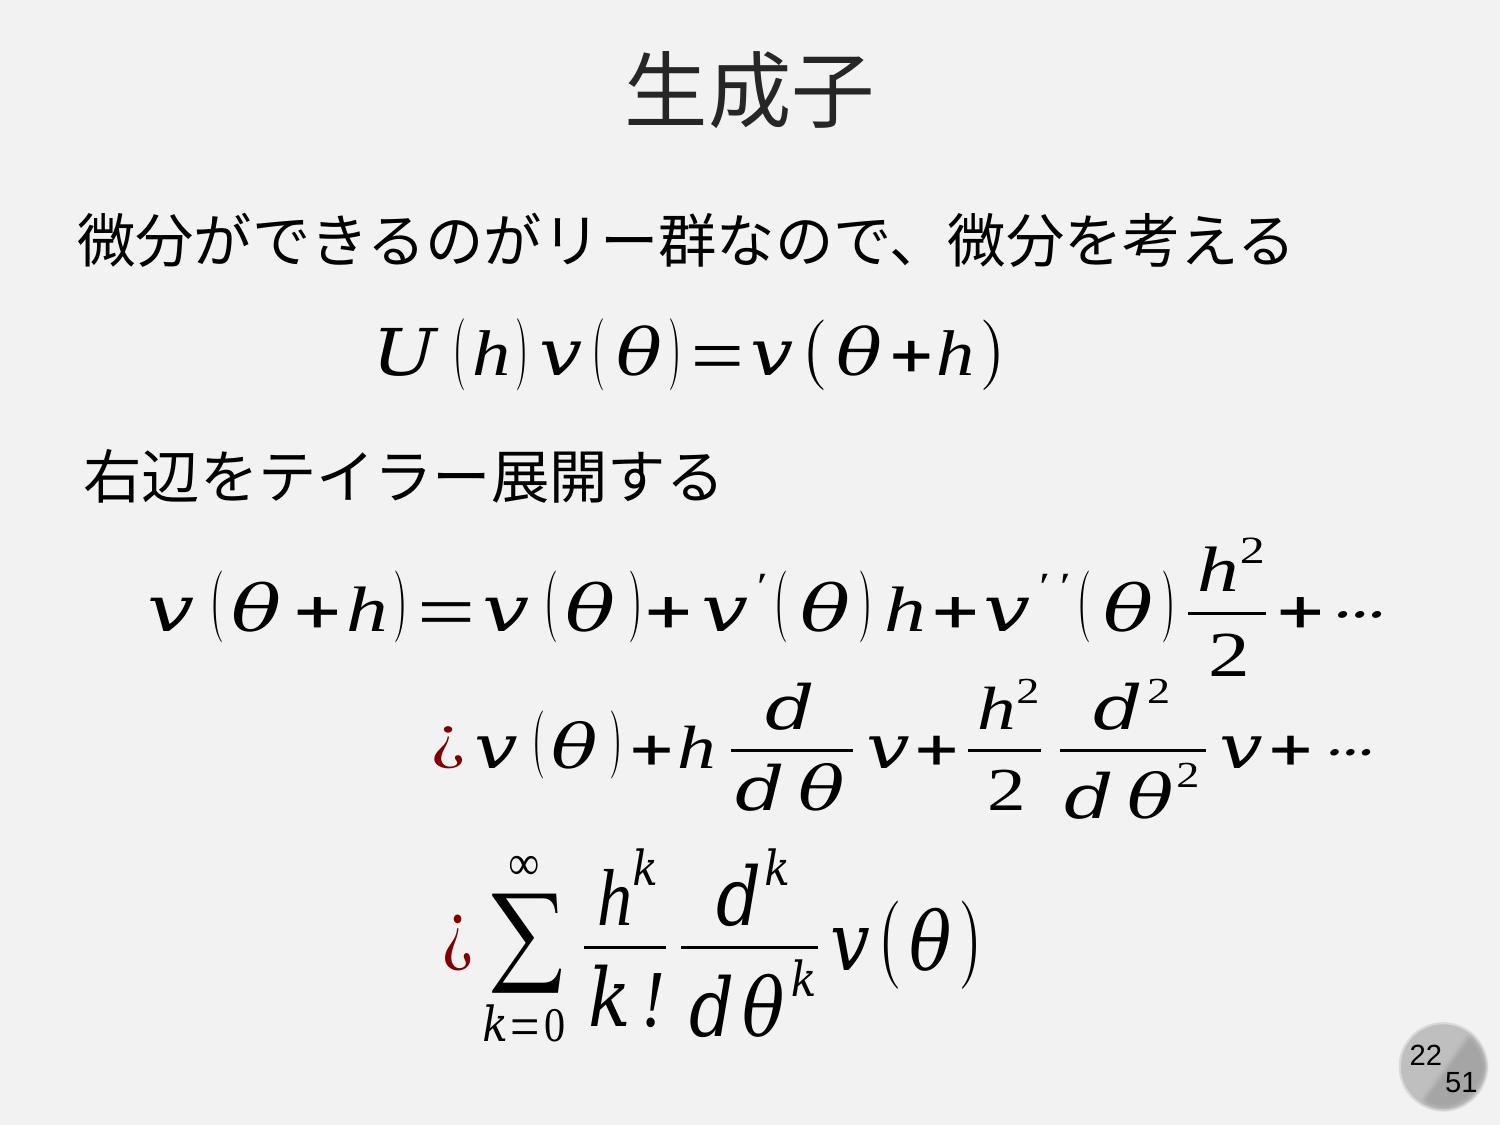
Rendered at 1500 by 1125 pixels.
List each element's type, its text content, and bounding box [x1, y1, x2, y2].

list 生成子 [0, 31, 1500, 155]
text_box 微分ができるのがリー群なので、微分を考える [62, 196, 1311, 281]
text_box 右辺をテイラー展開する [68, 432, 740, 518]
